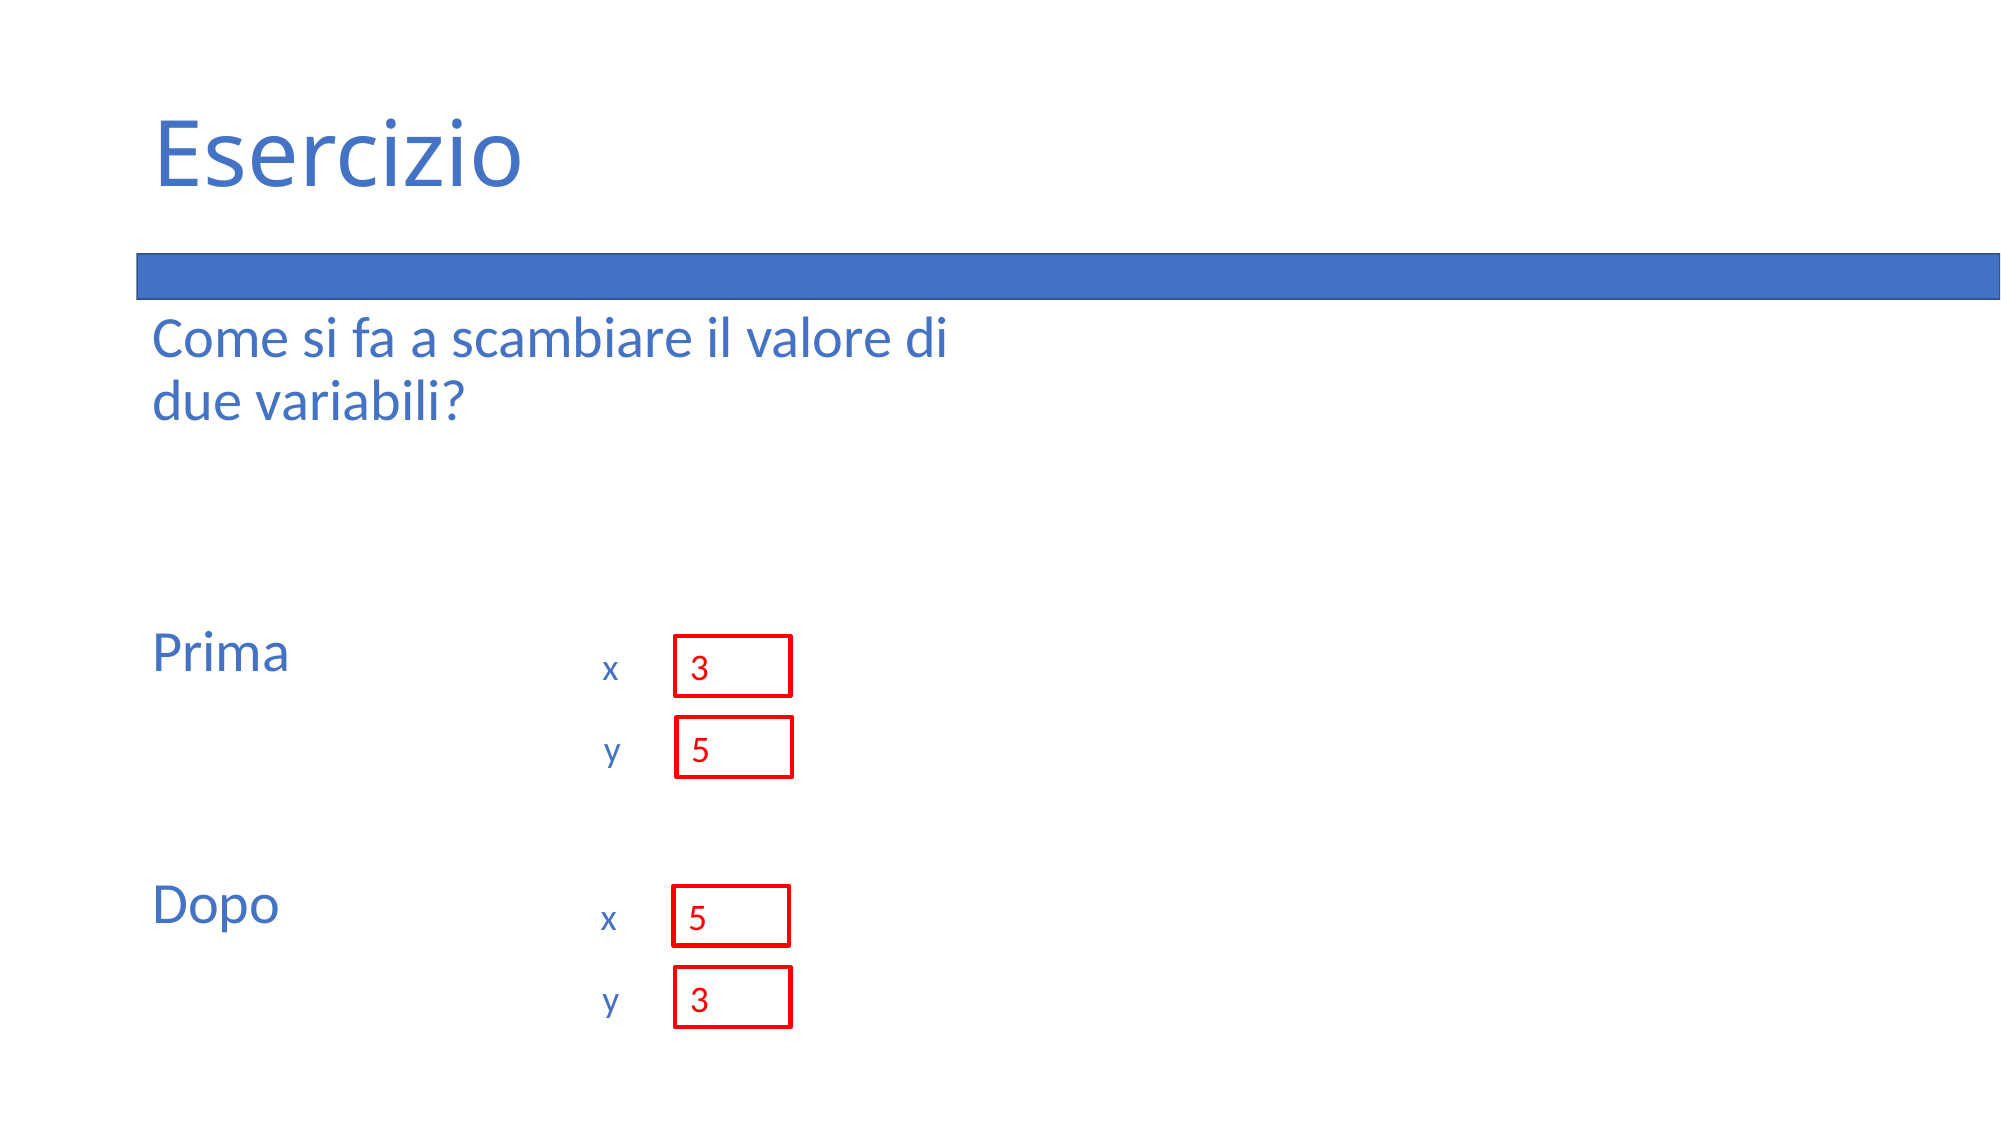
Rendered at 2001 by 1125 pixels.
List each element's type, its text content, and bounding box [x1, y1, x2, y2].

text_box x [587, 635, 674, 696]
text_box 3 [674, 967, 791, 1027]
text_box y [589, 717, 676, 777]
text_box y [587, 967, 674, 1027]
text_box 5 [673, 885, 789, 946]
text_box 3 [674, 635, 791, 696]
text_box 5 [676, 717, 793, 777]
title Esercizio [137, 59, 1863, 255]
text_box x [585, 885, 673, 946]
list Come si fa a scambiare il valore di due variabili? Prima Dopo [137, 299, 1019, 1014]
